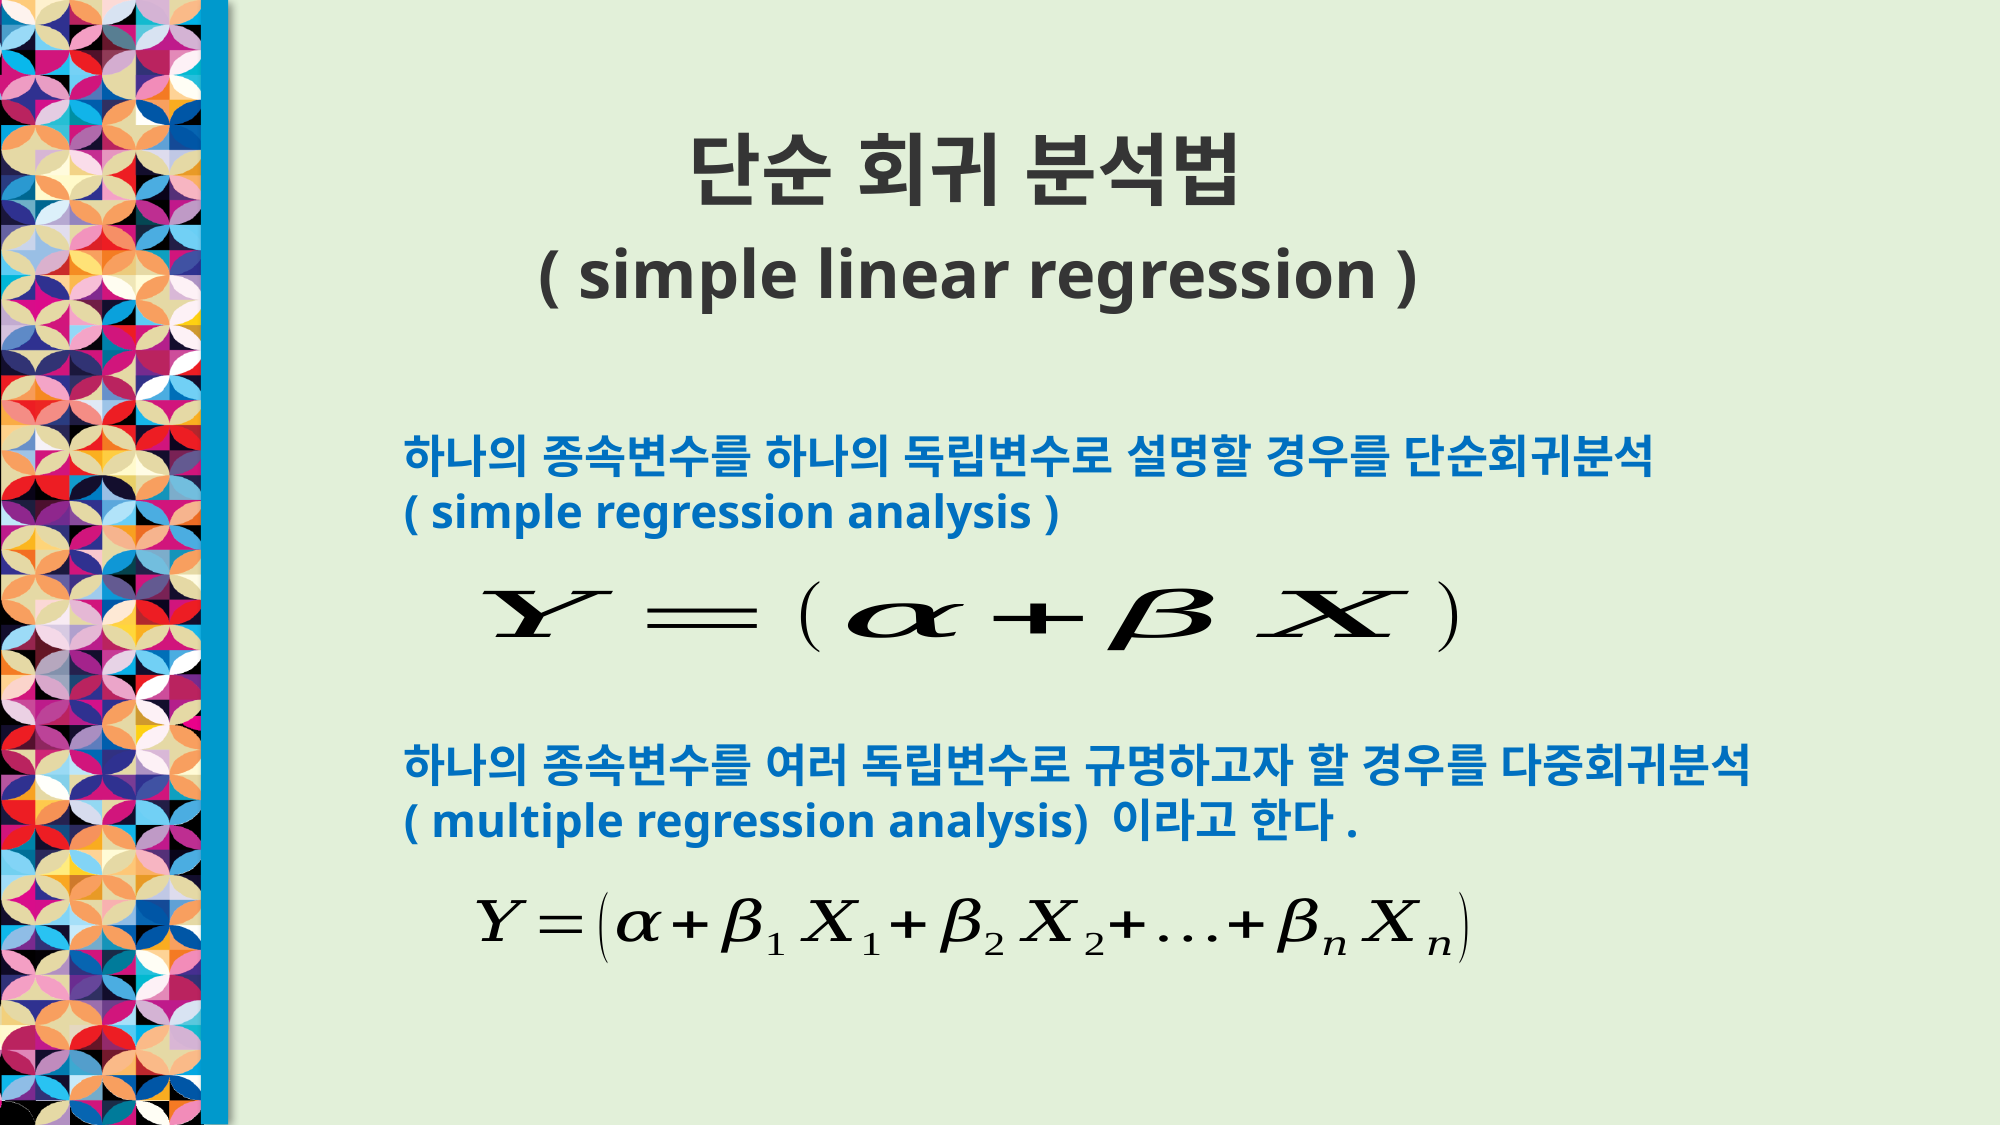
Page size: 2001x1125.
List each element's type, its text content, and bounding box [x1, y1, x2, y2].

text_box 하나의 종속변수를 여러 독립변수로 규명하고자 할 경우를 다중회귀분석( multiple regression analysis) 이라고 한다. [389, 729, 1837, 854]
picture [0, 0, 200, 1125]
text_box 단순 회귀 분석법 ( simple linear regression ) [523, 88, 1452, 320]
text_box 하나의 종속변수를 하나의 독립변수로 설명할 경우를 단순회귀분석( simple regression analysis ) [388, 420, 1795, 546]
